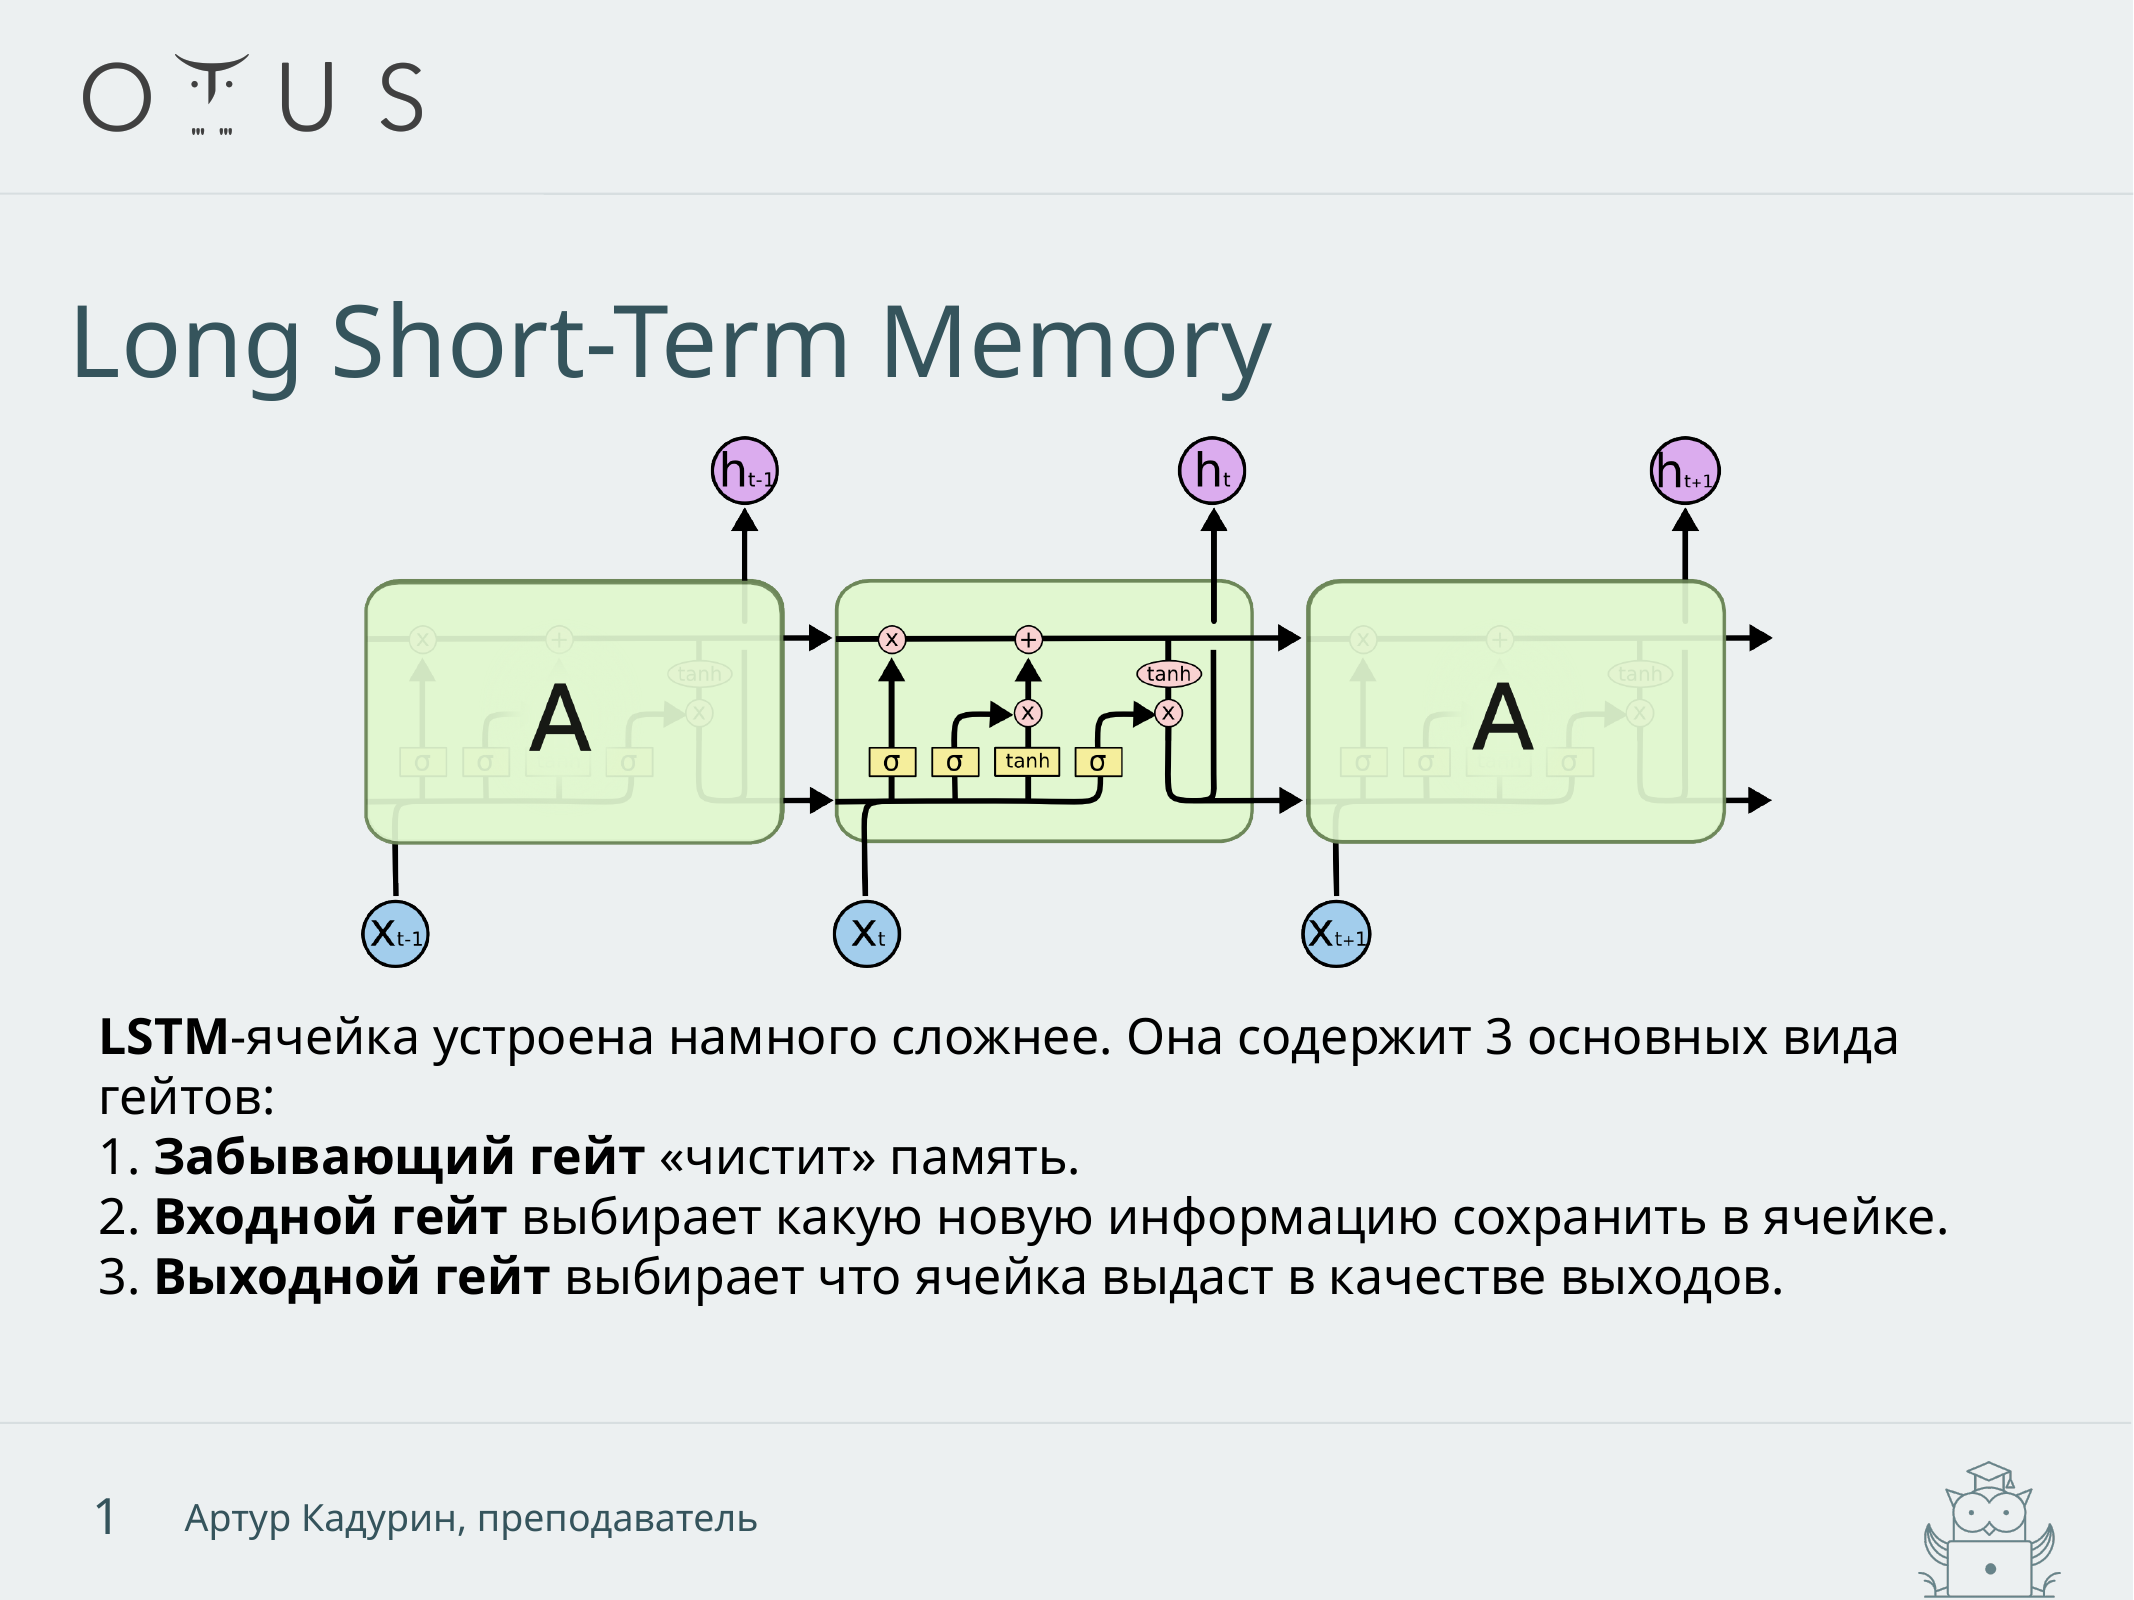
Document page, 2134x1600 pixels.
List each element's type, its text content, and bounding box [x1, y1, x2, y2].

text_box Long Short-Term Memory [60, 269, 1282, 406]
picture [1918, 1461, 2061, 1598]
picture [360, 436, 1773, 968]
picture [83, 54, 422, 135]
text_box LSTM-ячейка устроена намного сложнее. Она содержит 3 основных вида гейтов: 1. Забывающий гейт «чистит» память. 2. Входной гейт выбирает какую новую информацию сохранить в ячейке. 3. Выходной гейт выбирает что ячейка выдаст в качестве выходов. [83, 996, 2061, 1312]
text_box Артур Кадурин, преподаватель [176, 1485, 768, 1548]
text_box 1 [83, 1476, 143, 1553]
